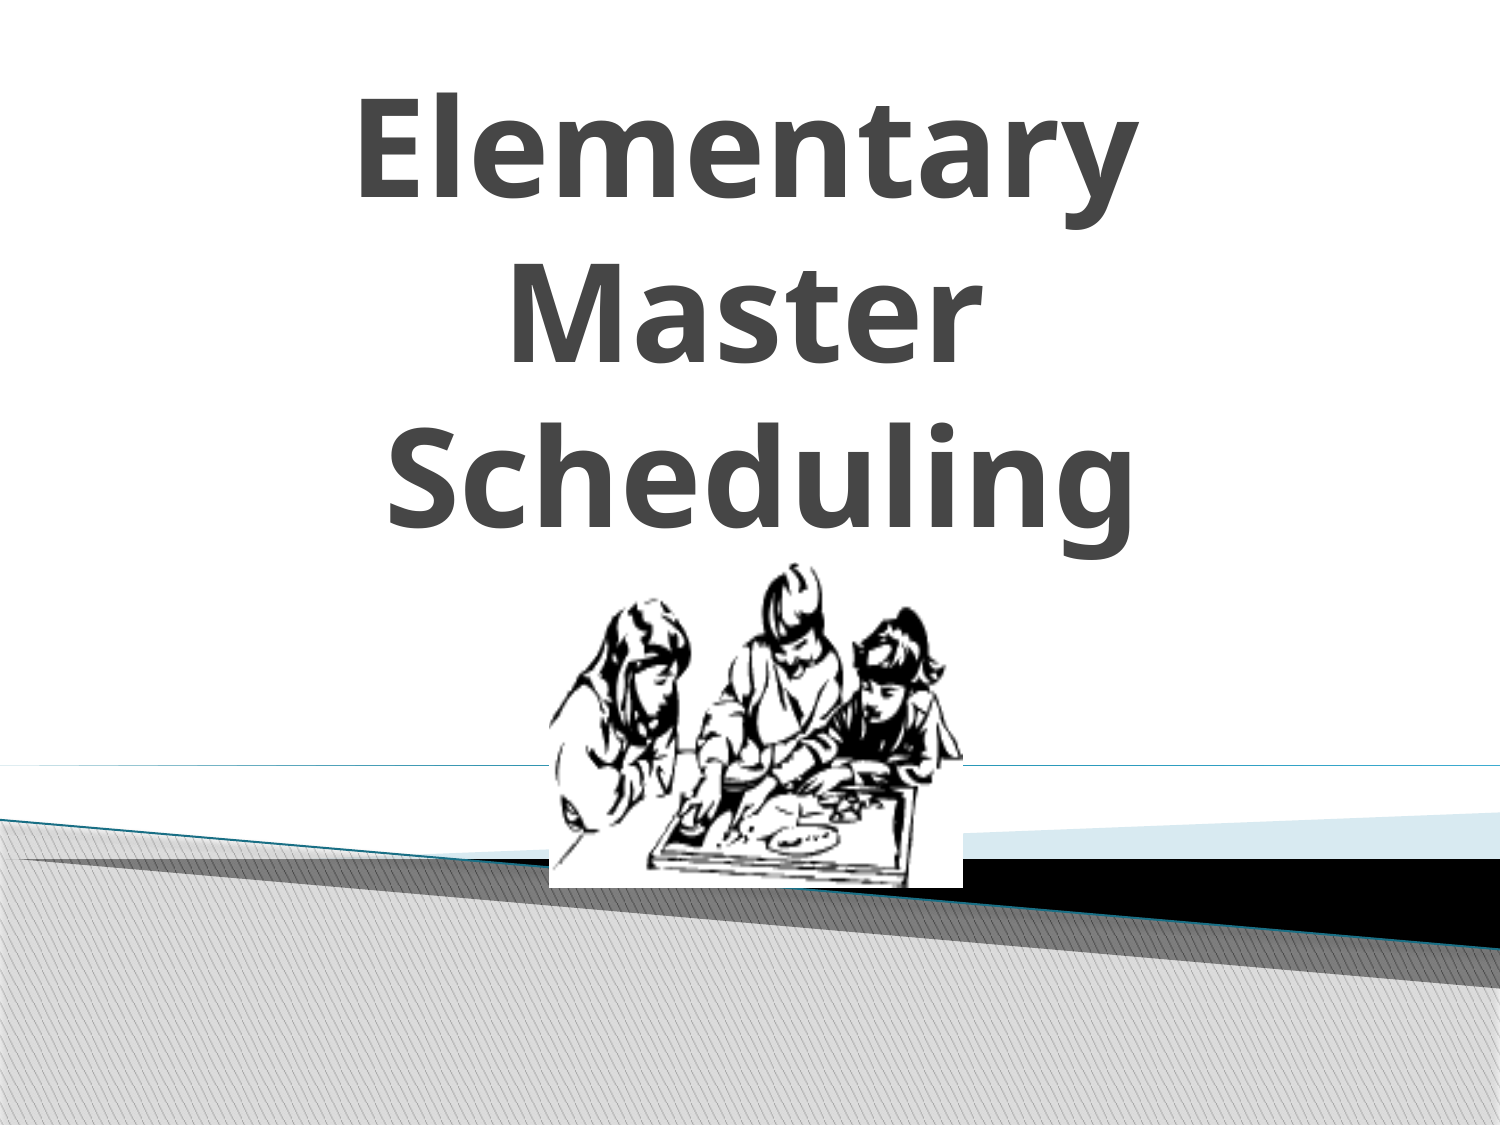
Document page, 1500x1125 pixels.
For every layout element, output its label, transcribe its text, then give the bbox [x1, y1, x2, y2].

title Elementary Master Scheduling [62, 0, 1463, 563]
picture [5, 562, 1500, 989]
